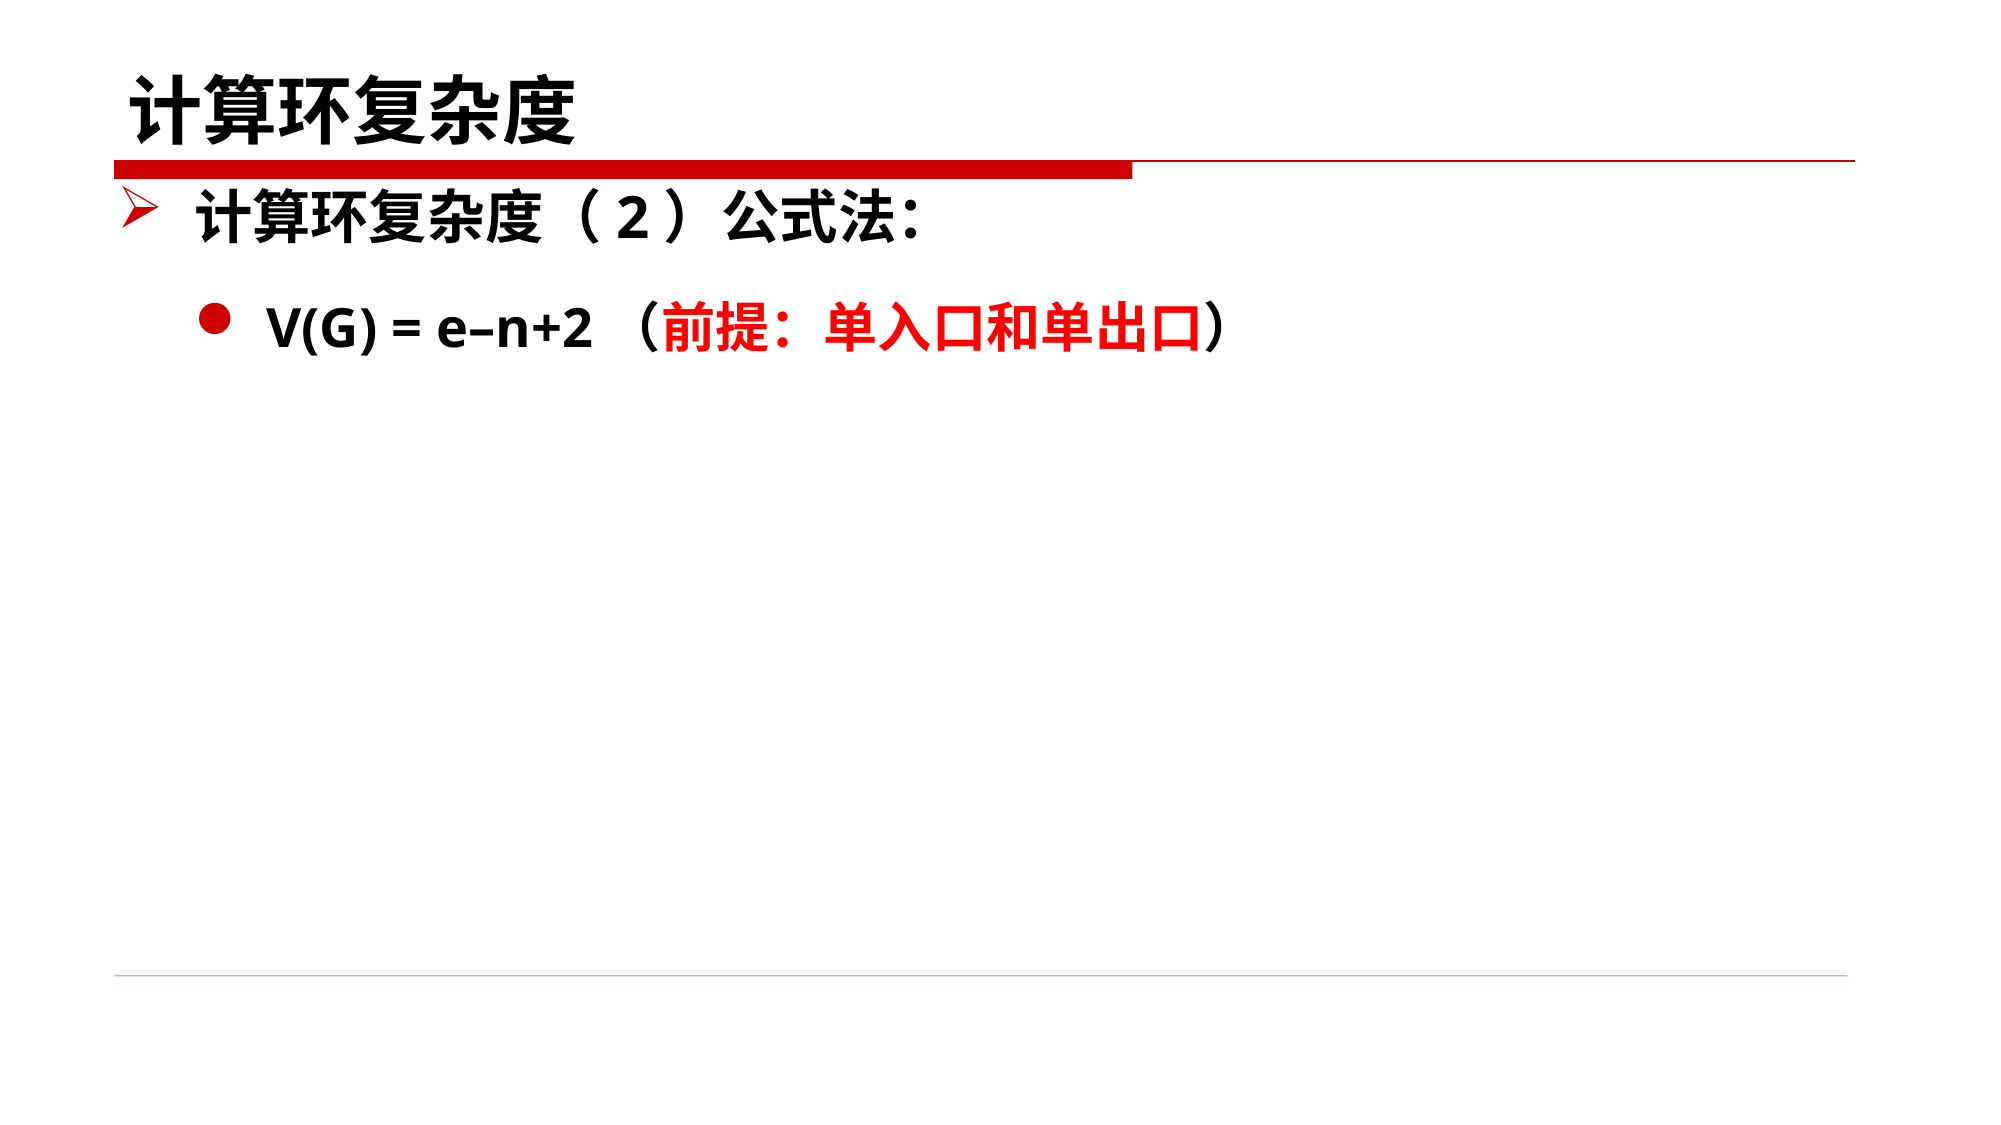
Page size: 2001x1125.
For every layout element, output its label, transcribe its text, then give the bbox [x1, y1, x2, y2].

title 计算环复杂度 [112, 42, 1863, 137]
list 计算环复杂度（2）公式法： V(G) = e–n+2（前提：单入口和单出口） [102, 137, 1886, 932]
